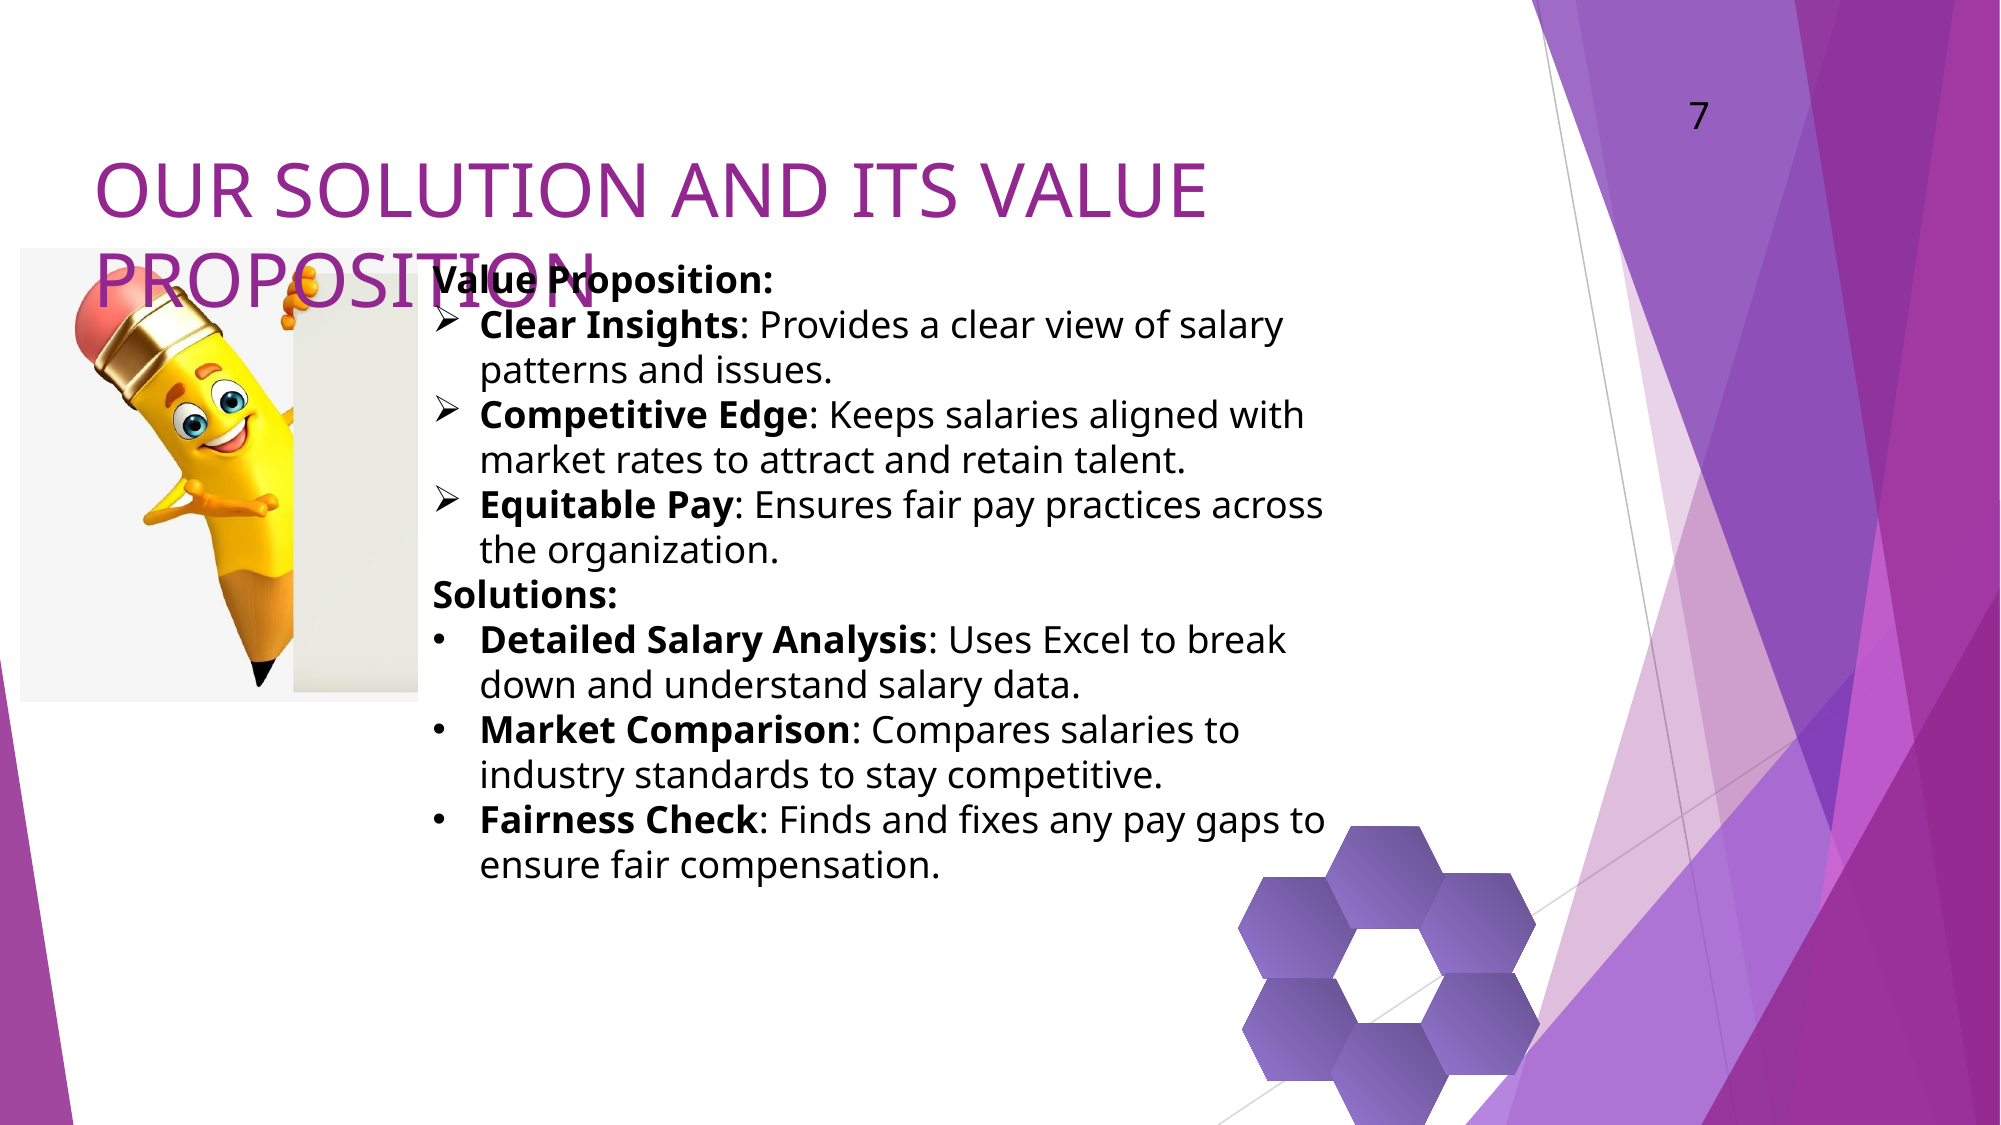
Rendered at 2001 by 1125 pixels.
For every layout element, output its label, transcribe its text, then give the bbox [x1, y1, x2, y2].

text_box [1242, 978, 1358, 1081]
text_box [1238, 877, 1357, 979]
picture [20, 248, 418, 702]
text_box [1325, 826, 1445, 929]
text_box [1330, 1023, 1449, 1125]
text_box OUR SOLUTION AND ITS VALUE PROPOSITION [91, 140, 1597, 323]
text_box Value Proposition: Clear Insights: Provides a clear view of salary patterns and issues. Competitive Edge: Keeps salaries aligned with market rates to attract and retain talent. Equitable Pay: Ensures fair pay practices across the organization. Solutions: Detailed Salary Analysis: Uses Excel to break down and understand salary data. Market Comparison: Compares salaries to industry standards to stay competitive. Fairness Check: Finds and fixes any pay gaps to ensure fair compensation. [417, 248, 1355, 939]
slide_number 7 [1597, 0, 1711, 445]
text_box [1420, 973, 1540, 1075]
text_box [1419, 873, 1536, 976]
